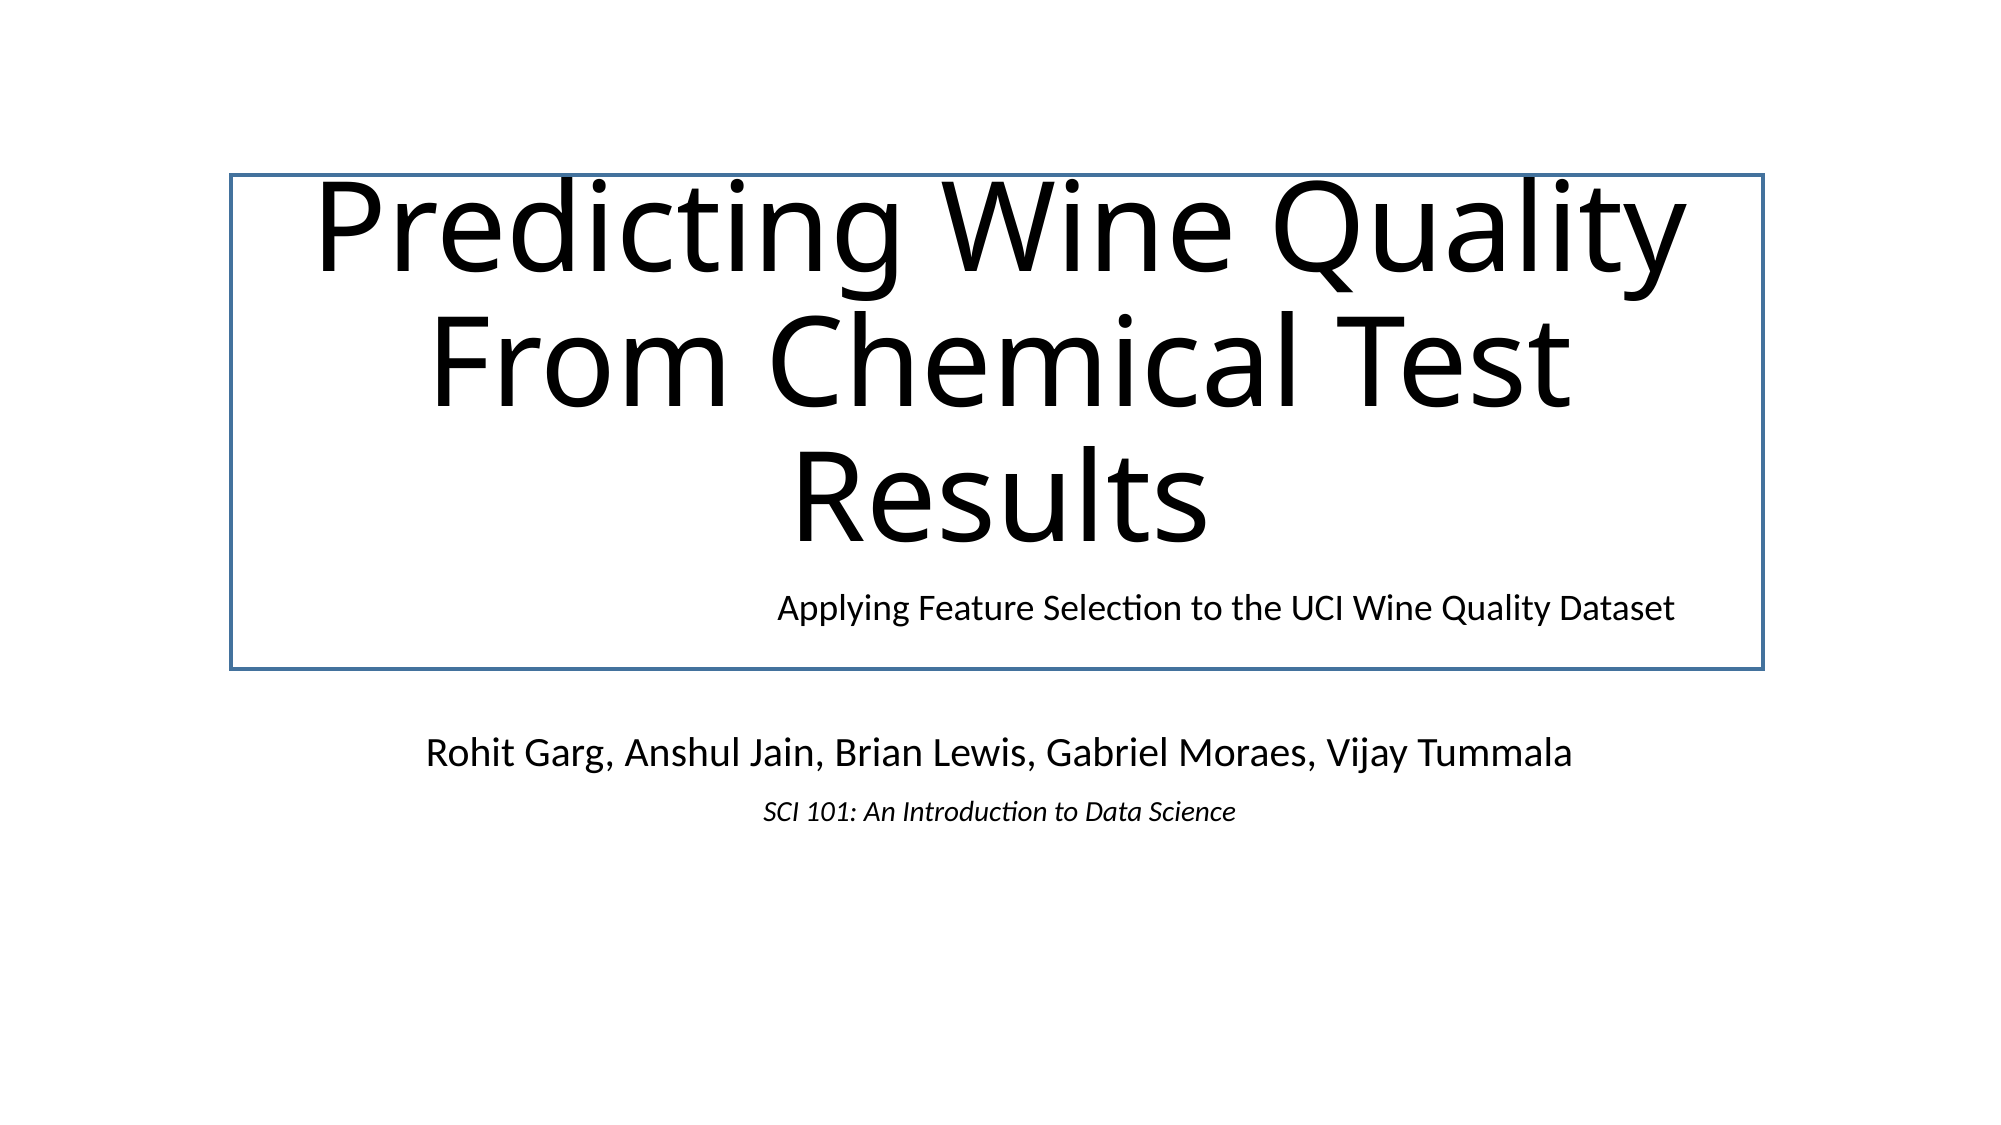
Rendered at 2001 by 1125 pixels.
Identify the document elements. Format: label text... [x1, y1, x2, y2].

subtitle Rohit Garg, Anshul Jain, Brian Lewis, Gabriel Moraes, Vijay Tummala SCI 101: An Introduction to Data Science [249, 670, 1750, 874]
text_box [230, 174, 1764, 670]
